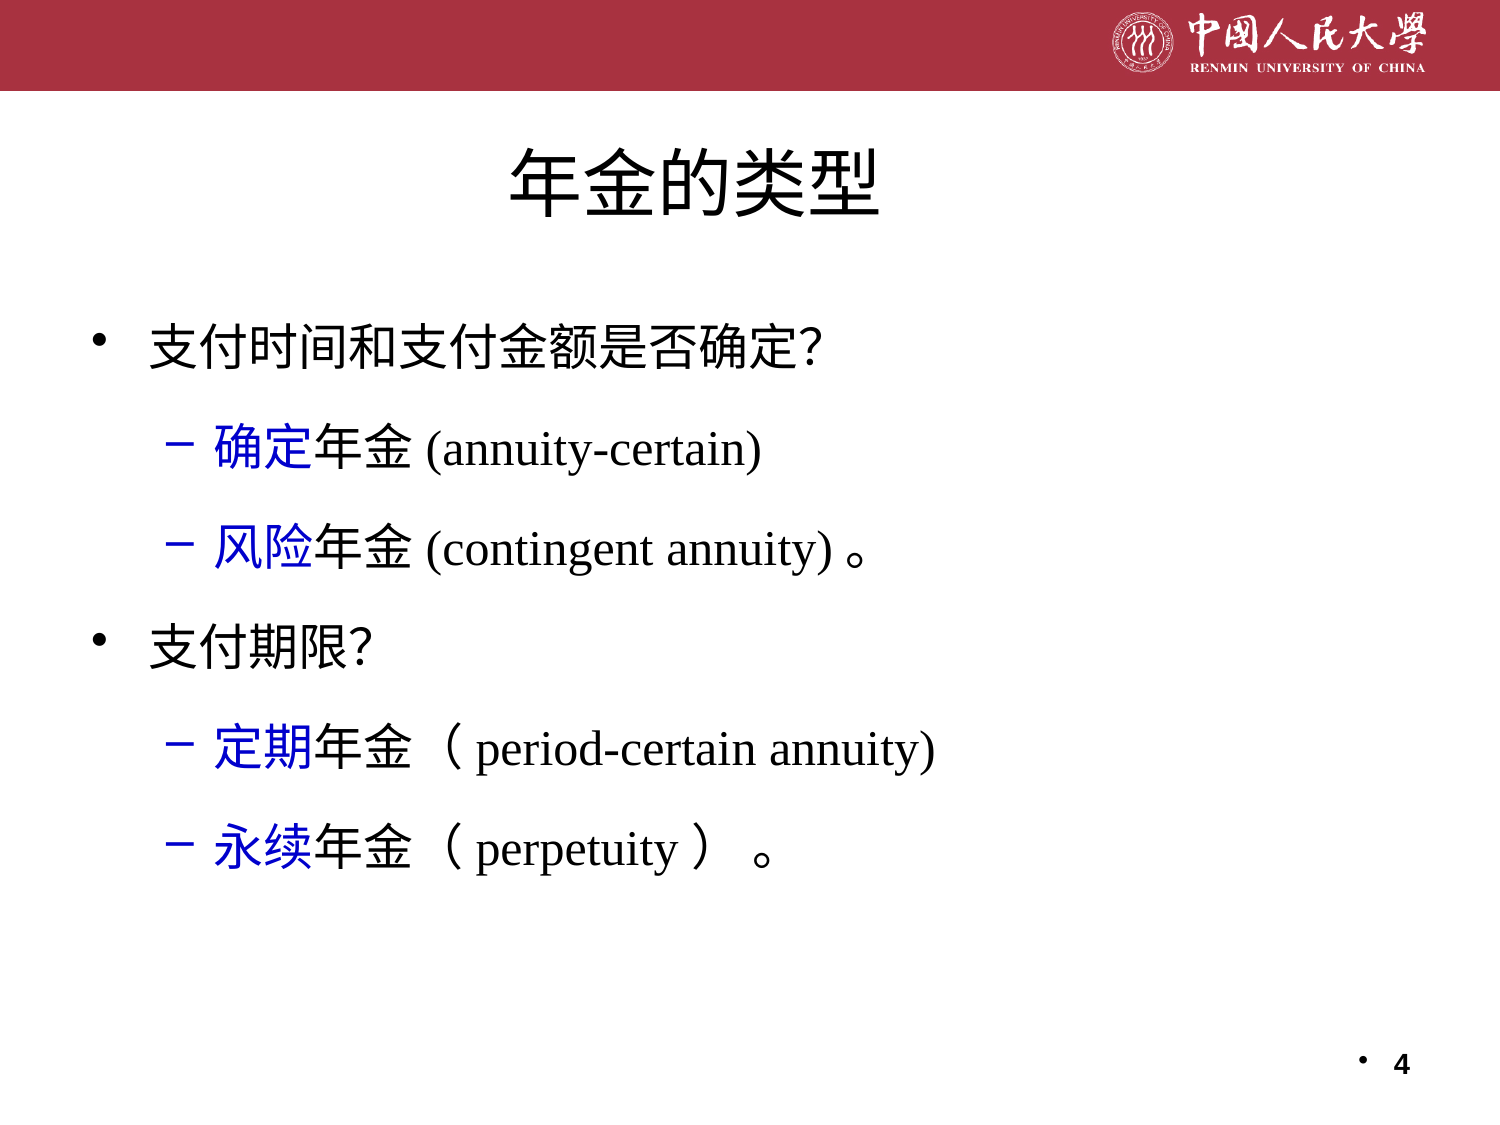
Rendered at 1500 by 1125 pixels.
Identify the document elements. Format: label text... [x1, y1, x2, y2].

title 年金的类型 [76, 129, 1315, 259]
picture [0, 0, 1500, 91]
list 支付时间和支付金额是否确定？ 确定年金(annuity-certain) 风险年金(contingent annuity)。 支付期限？ 定期年金（period-certain annuity) 永续年金（perpetuity） 。 [76, 277, 1427, 1105]
